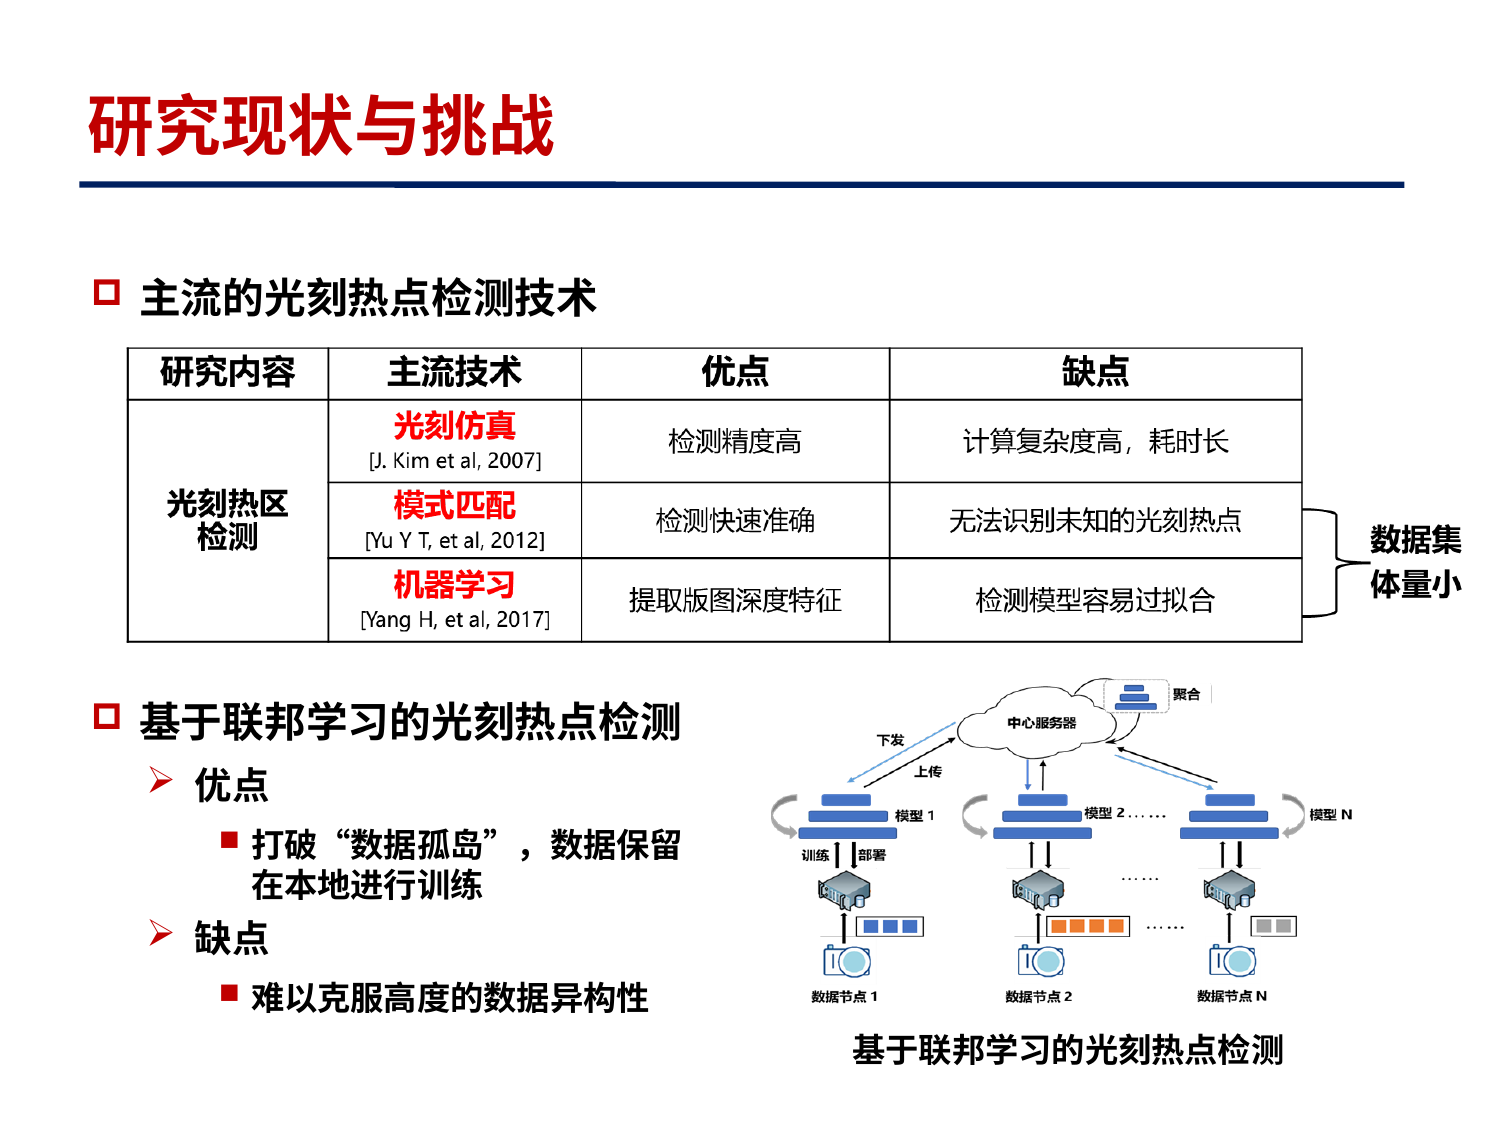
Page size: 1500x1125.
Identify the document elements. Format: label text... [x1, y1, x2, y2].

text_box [771, 675, 1366, 1078]
picture [126, 340, 1481, 645]
list 主流的光刻热点检测技术 [76, 252, 1424, 563]
slide_number [1130, 1023, 1481, 1100]
title 研究现状与挑战 [72, 17, 1423, 172]
text_box 基于联邦学习的光刻热点检测 优点 打破“数据孤岛”，数据保留在本地进行训练 缺点 难以克服高度的数据异构性 [76, 676, 718, 1053]
